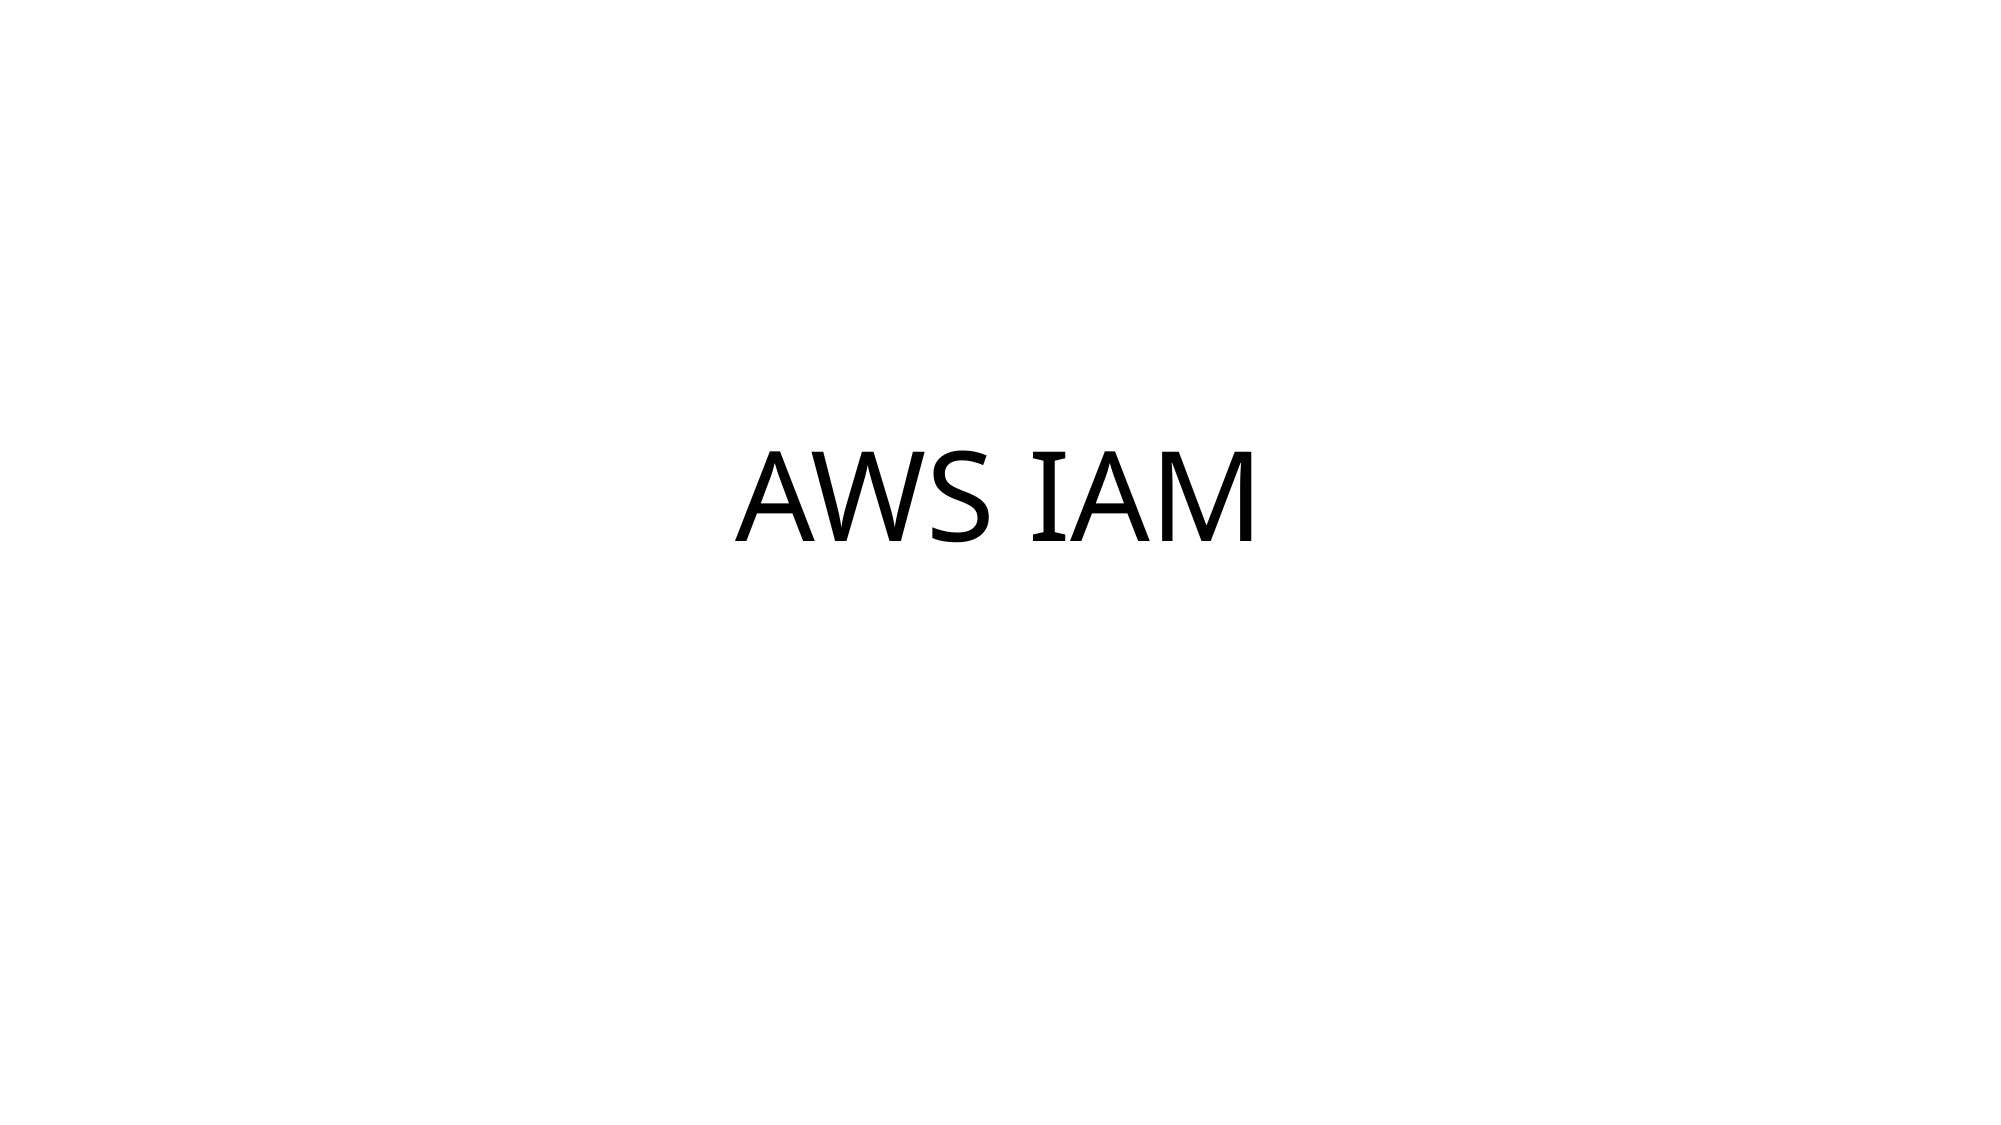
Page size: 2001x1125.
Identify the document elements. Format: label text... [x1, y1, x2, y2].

title AWS IAM [249, 184, 1750, 576]
